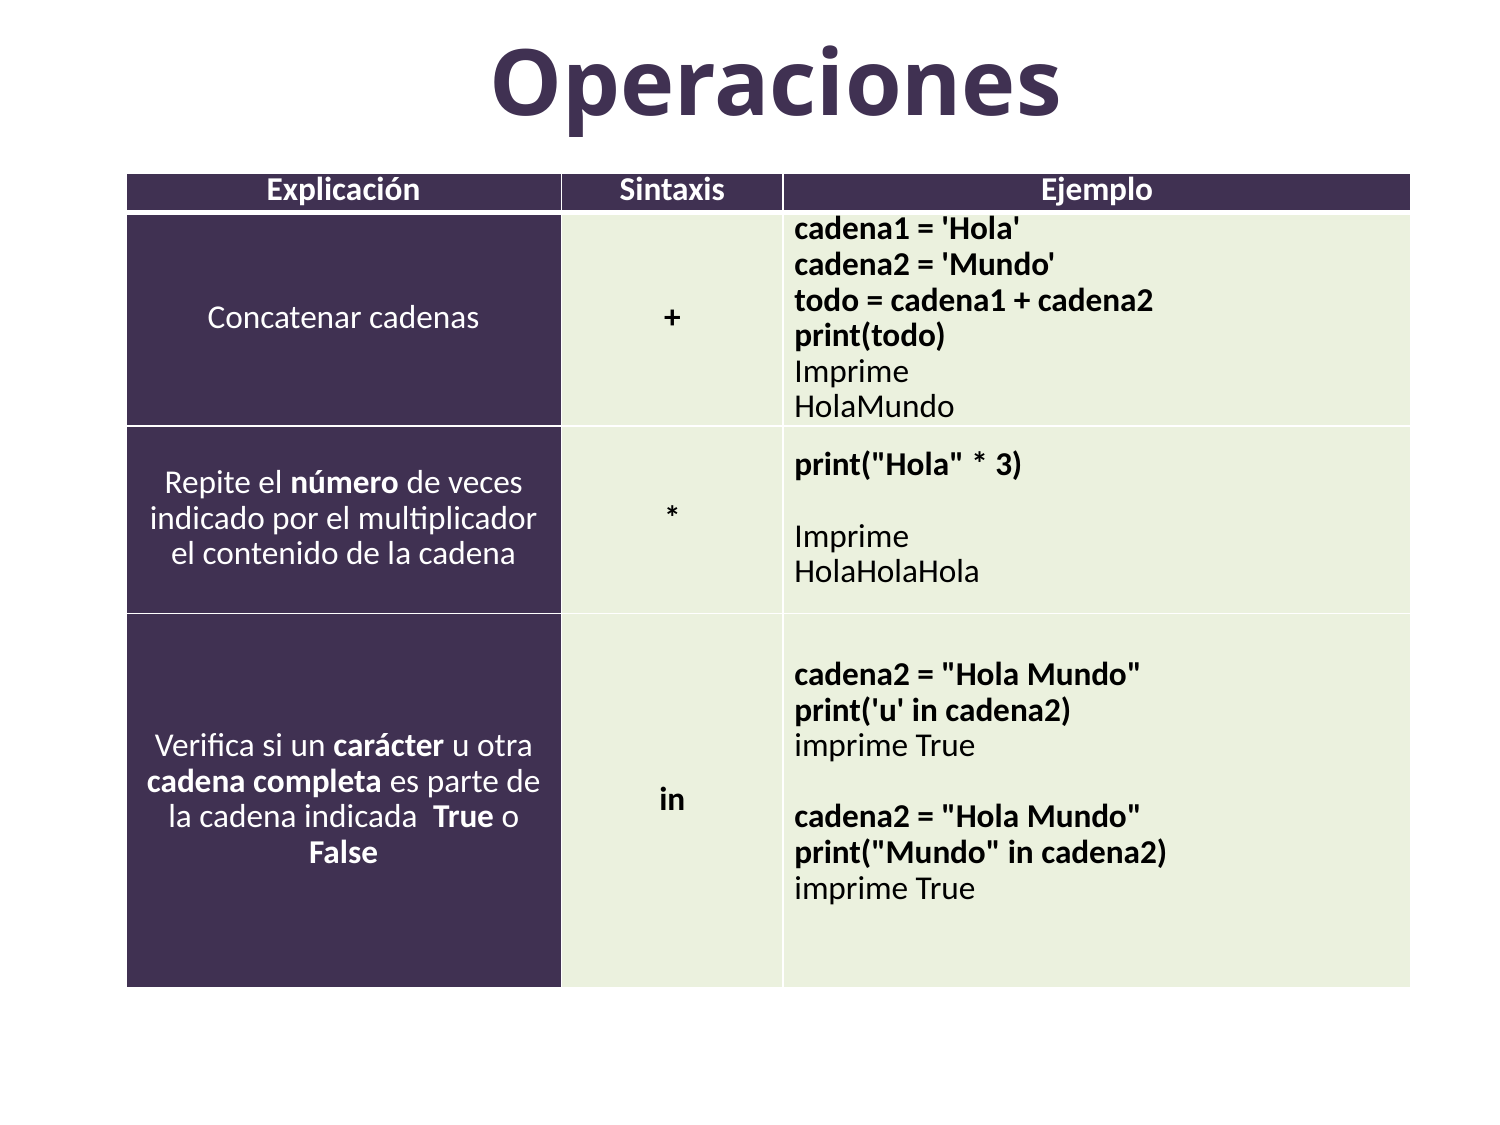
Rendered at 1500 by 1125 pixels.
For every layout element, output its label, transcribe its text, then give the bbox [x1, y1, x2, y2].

title Operaciones [175, 0, 1376, 172]
table_header Sintaxis [562, 174, 782, 210]
table_cell cadena1 = 'Hola' cadena2 = 'Mundo' todo = cadena1 + cadena2 print(todo) Imprime HolaMundo [784, 215, 1410, 425]
table_cell in [562, 614, 782, 987]
table_header Explicación [127, 174, 561, 210]
table_cell Concatenar cadenas [127, 215, 561, 425]
table_cell print("Hola" * 3) Imprime HolaHolaHola [784, 427, 1410, 613]
table_header Ejemplo [784, 174, 1410, 210]
table_cell Repite el número de veces indicado por el multiplicador el contenido de la cadena [127, 427, 561, 613]
table_cell Verifica si un carácter u otra cadena completa es parte de la cadena indicada True o False [127, 614, 561, 987]
table_cell + [562, 215, 782, 425]
table_cell cadena2 = "Hola Mundo" print('u' in cadena2) imprime True cadena2 = "Hola Mundo" print("Mundo" in cadena2) imprime True [784, 614, 1410, 987]
table_cell * [562, 427, 782, 613]
